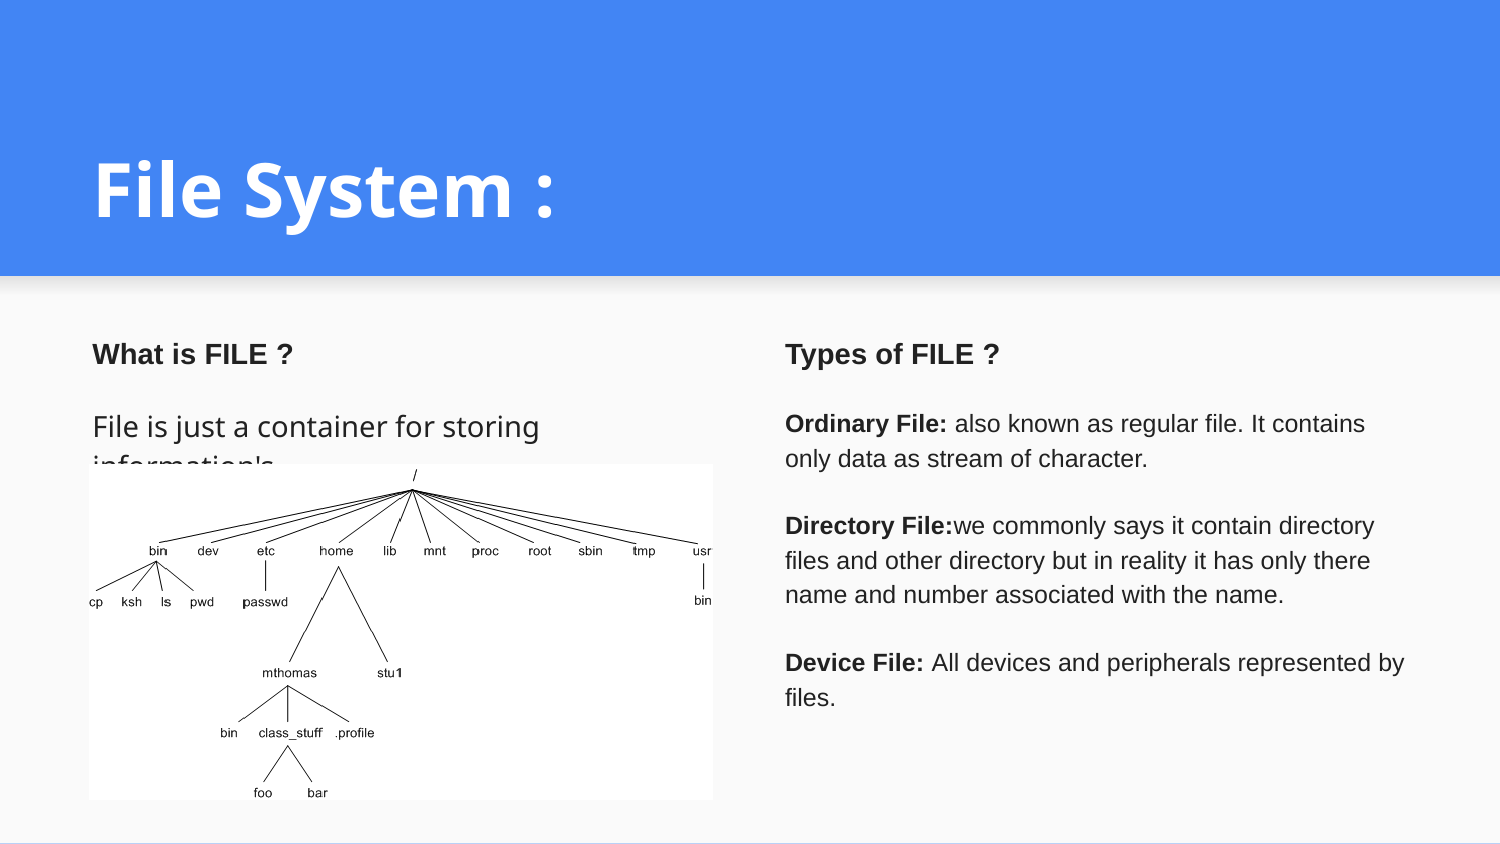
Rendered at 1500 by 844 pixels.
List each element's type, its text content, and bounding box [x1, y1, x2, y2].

list What is FILE ? File is just a container for storing information's. [77, 314, 734, 760]
list Types of FILE ? Ordinary File: also known as regular file. It contains only data as stream of character. Directory File:we commonly says it contain directory files and other directory but in reality it has only there name and number associated with the name. Device File: All devices and peripherals represented by files. [770, 314, 1427, 760]
title File System : [77, 71, 1427, 248]
picture [88, 464, 714, 801]
